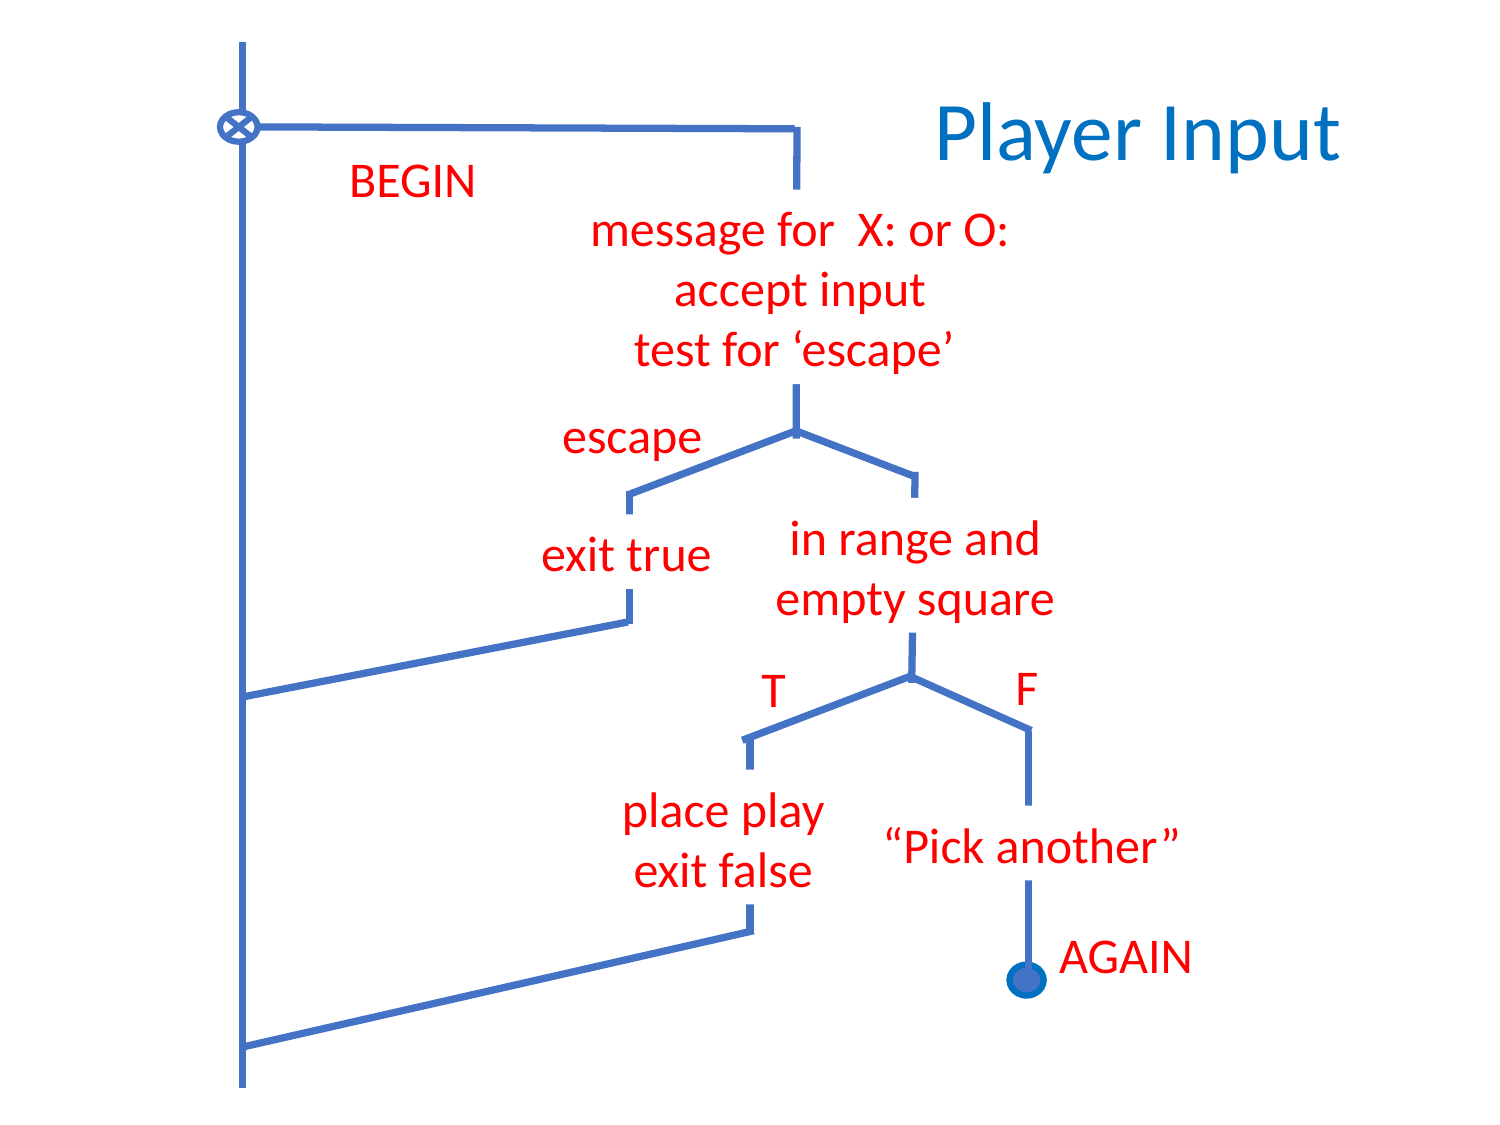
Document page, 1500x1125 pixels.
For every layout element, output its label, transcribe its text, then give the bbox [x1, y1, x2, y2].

text_box exit true [630, 514, 735, 589]
text_box “Pick another” [866, 805, 1028, 881]
text_box in range and empty square [916, 497, 1095, 633]
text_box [912, 676, 1032, 731]
text_box message for X: or O: accept input test for ‘escape’ [550, 189, 796, 385]
text_box [243, 111, 259, 143]
text_box BEGIN [286, 140, 540, 215]
text_box AGAIN [1029, 915, 1223, 991]
text_box “Pick another” [1029, 805, 1197, 881]
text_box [243, 930, 754, 1048]
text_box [798, 430, 917, 478]
text_box F [950, 647, 1104, 723]
text_box place play exit false [751, 769, 871, 905]
text_box Player Input [904, 69, 1372, 185]
text_box in range and empty square [735, 497, 911, 633]
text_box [242, 621, 629, 697]
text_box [742, 675, 912, 741]
text_box T [706, 650, 840, 726]
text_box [628, 430, 798, 495]
text_box [1008, 963, 1041, 997]
text_box message for X: or O: accept input test for ‘escape’ [797, 189, 1050, 385]
text_box [218, 111, 242, 143]
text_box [911, 471, 916, 683]
text_box place play exit false [576, 769, 749, 905]
text_box exit true [513, 514, 629, 589]
text_box escape [514, 395, 750, 471]
